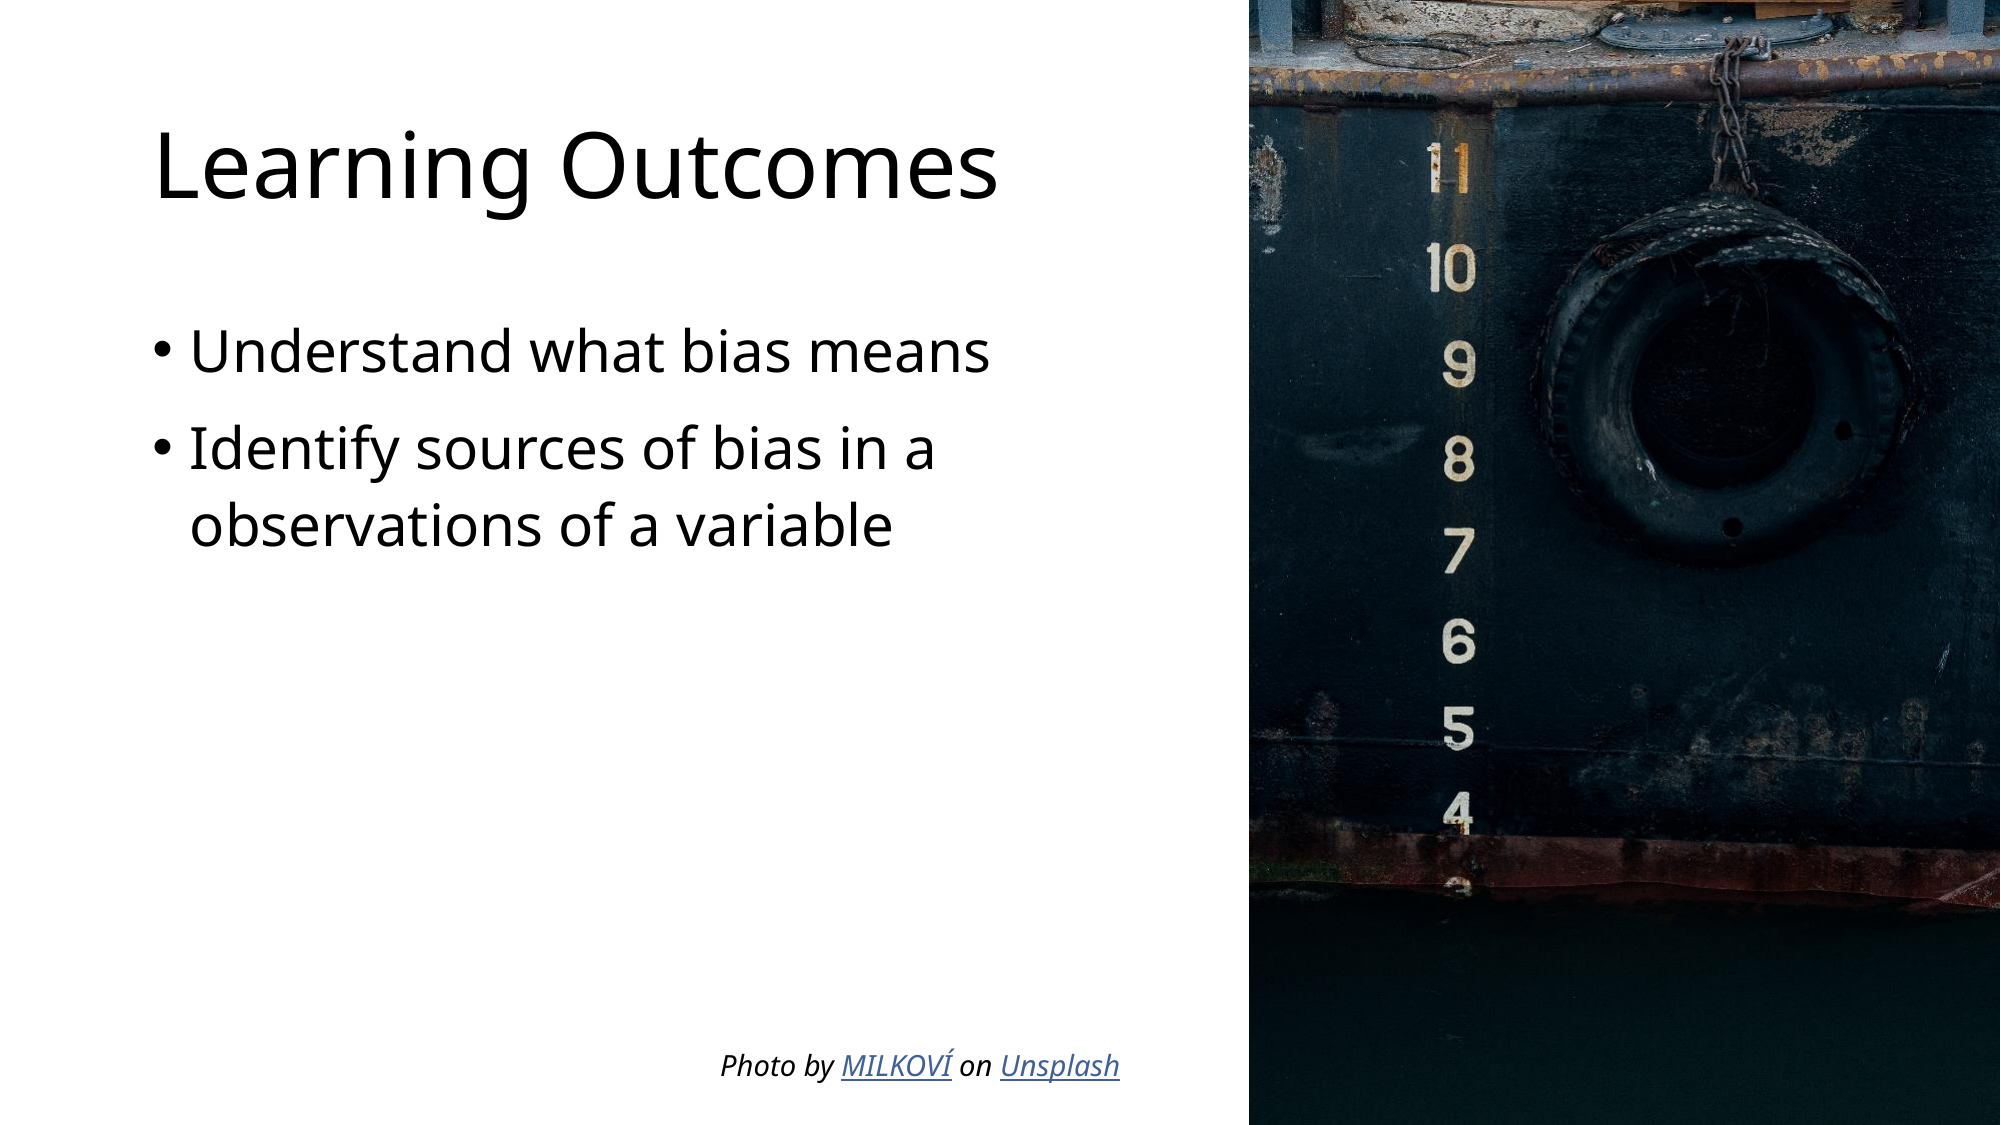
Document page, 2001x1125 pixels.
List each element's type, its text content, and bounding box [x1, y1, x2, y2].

picture [1249, 0, 2000, 1125]
list Understand what bias means Identify sources of bias in a observations of a variable [137, 299, 1136, 1014]
title Learning Outcomes [137, 59, 1249, 278]
text_box Photo by MILKOVÍ on Unsplash [231, 1039, 1136, 1095]
